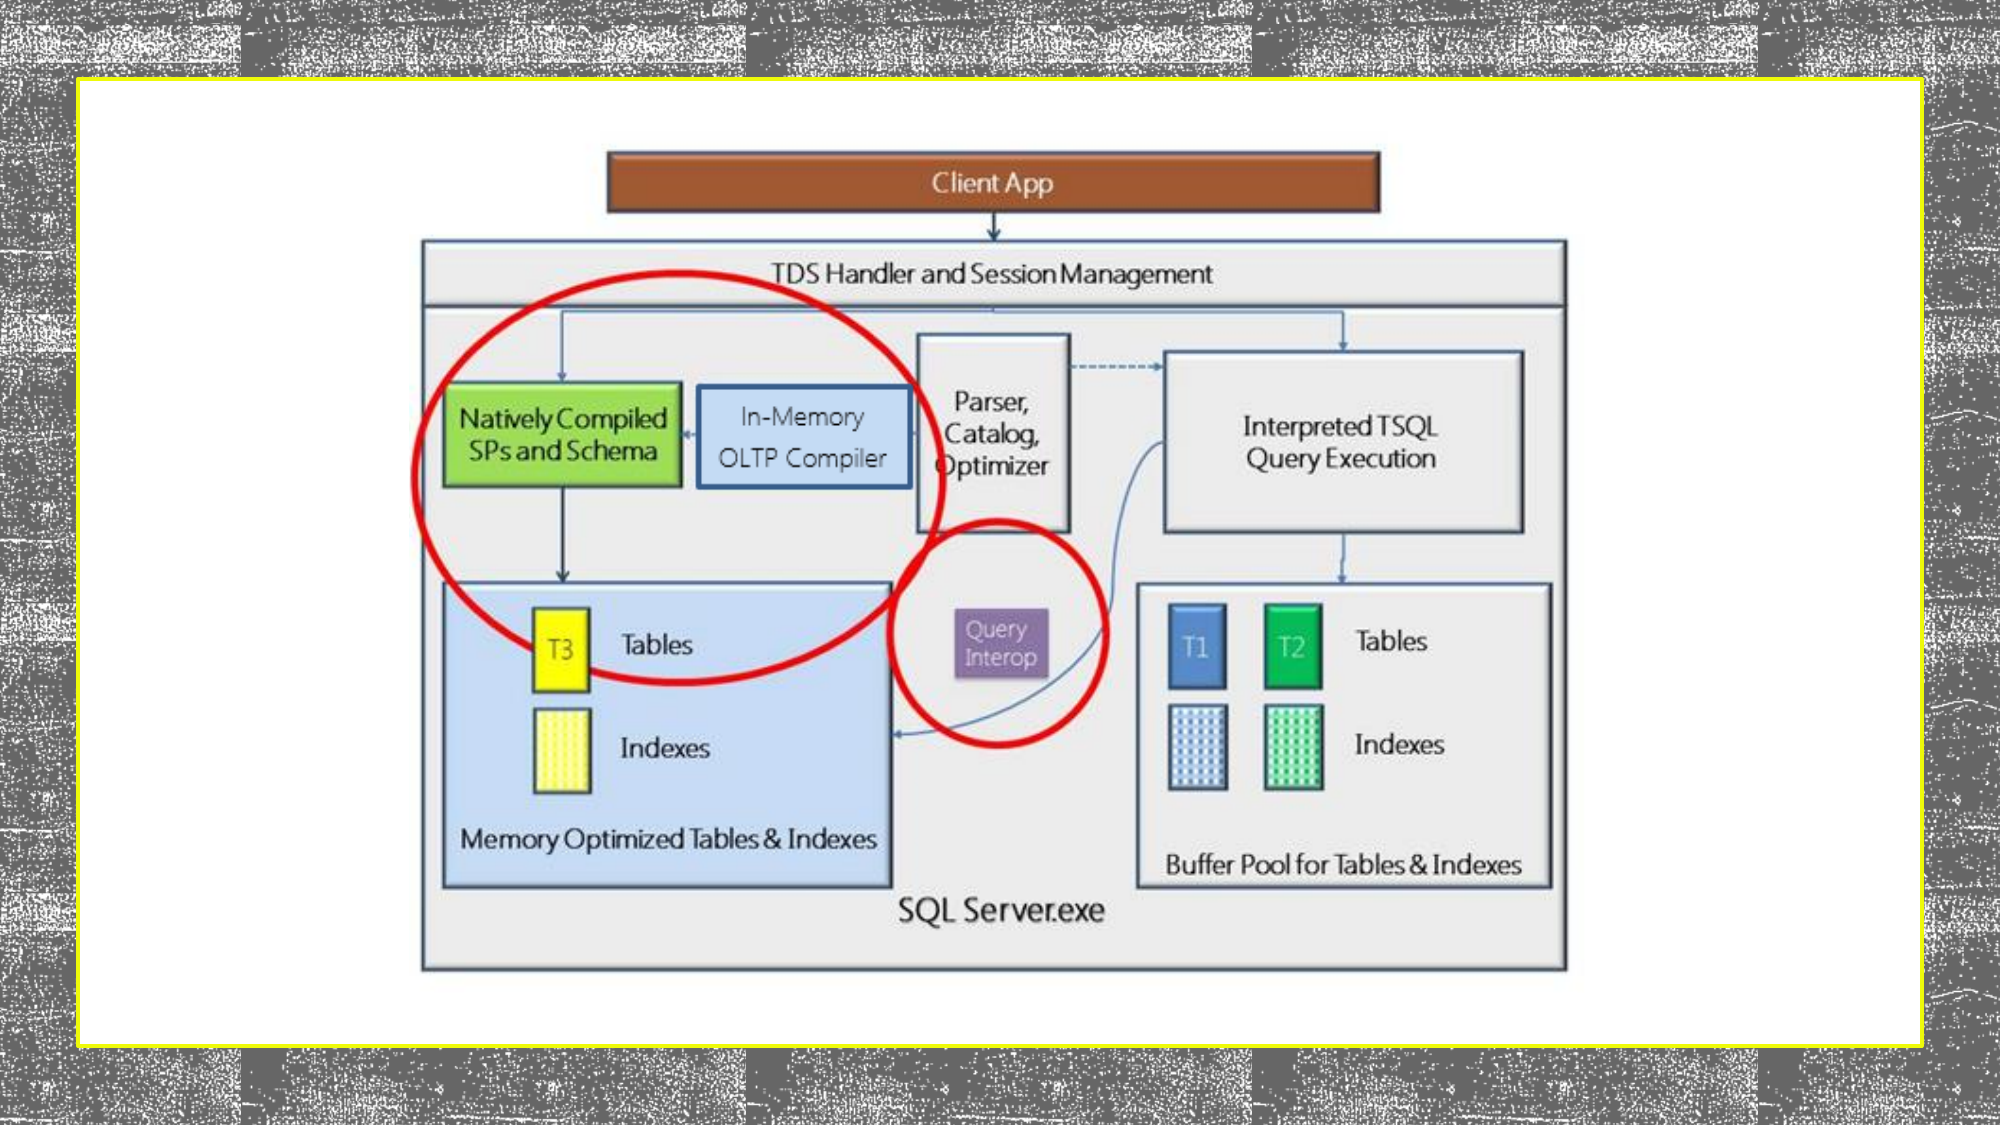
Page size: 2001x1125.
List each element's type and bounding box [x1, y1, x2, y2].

text_box [1872, 1024, 1944, 1096]
picture [409, 131, 1590, 993]
text_box [0, 0, 2000, 1125]
text_box [77, 78, 1923, 1047]
